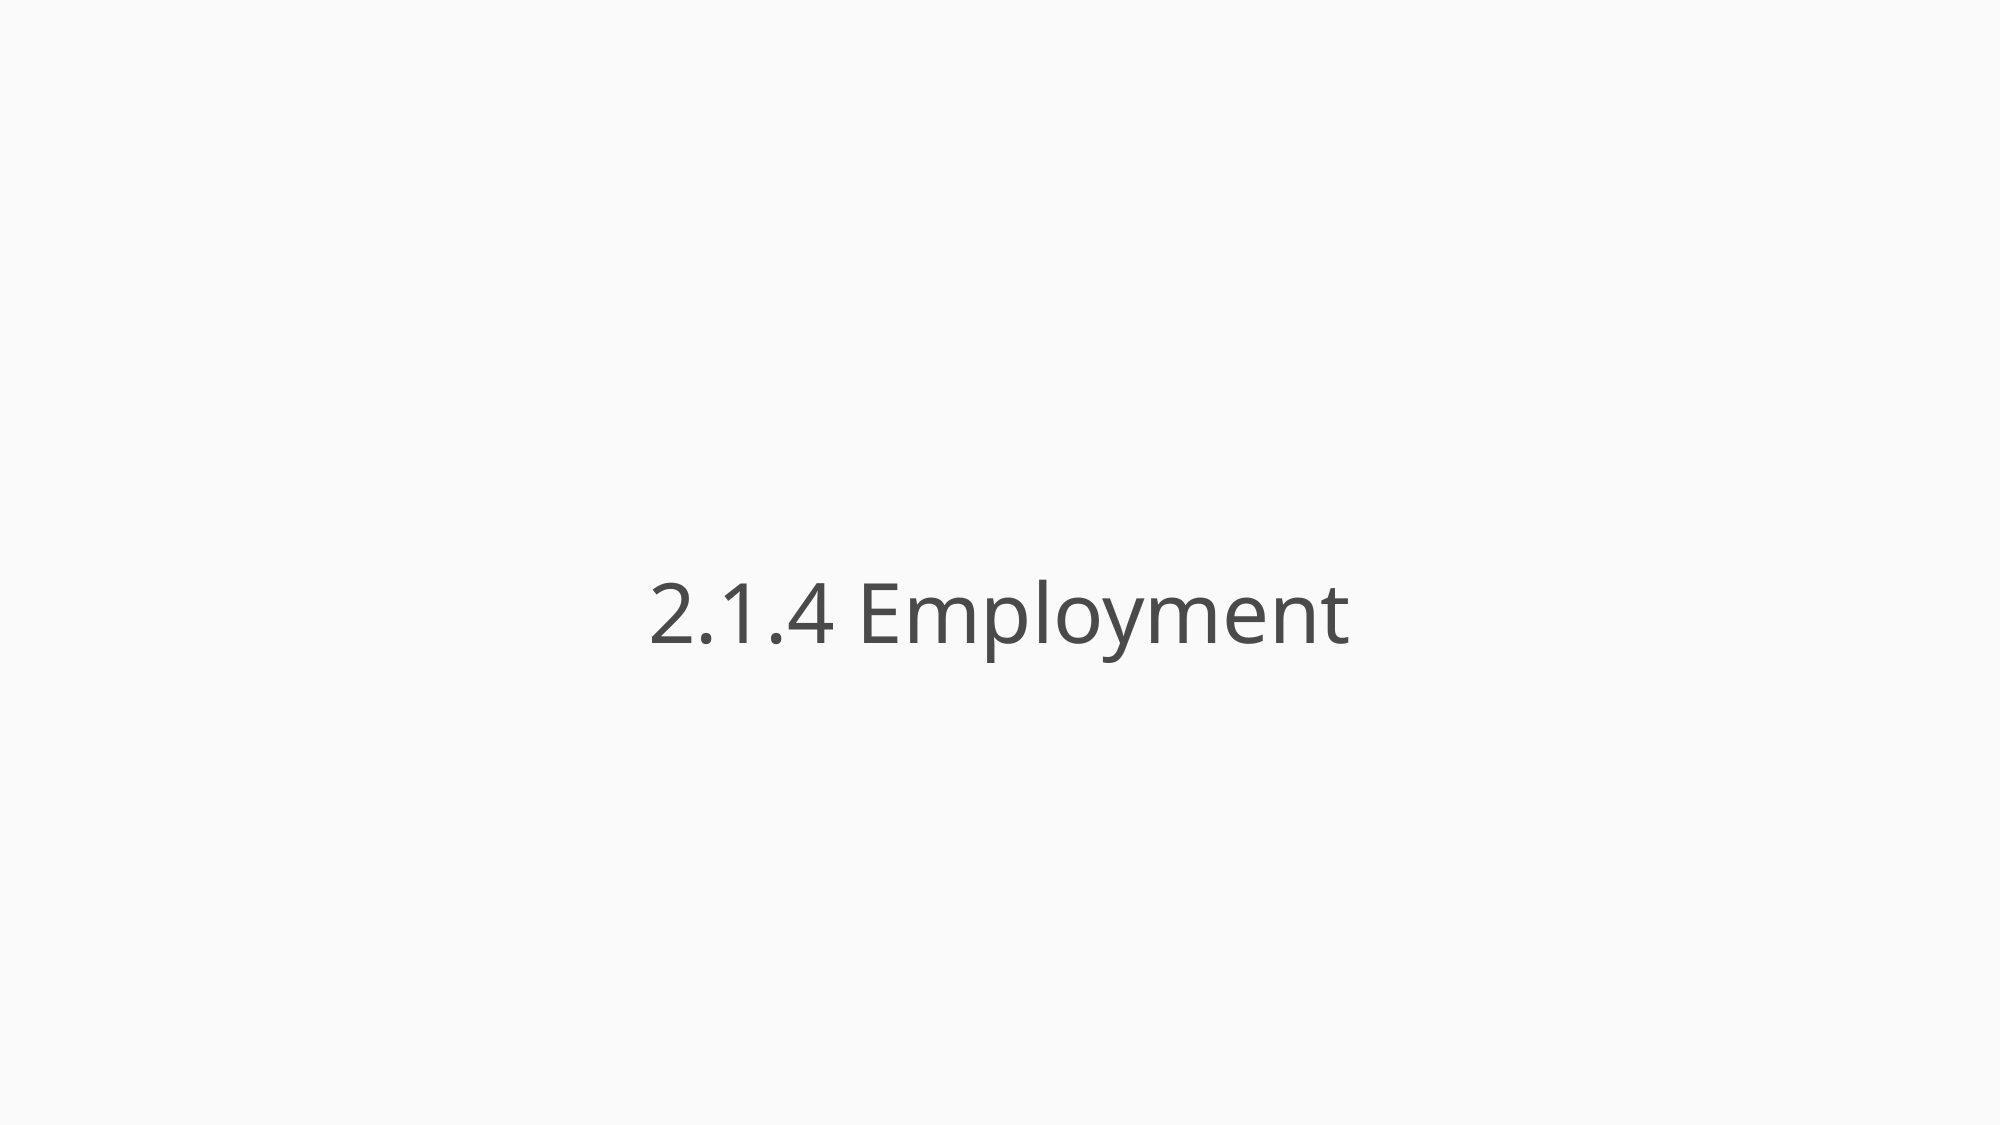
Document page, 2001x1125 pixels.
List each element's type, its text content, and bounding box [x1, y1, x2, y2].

text_box 2.1.4 Employment [249, 562, 1750, 670]
